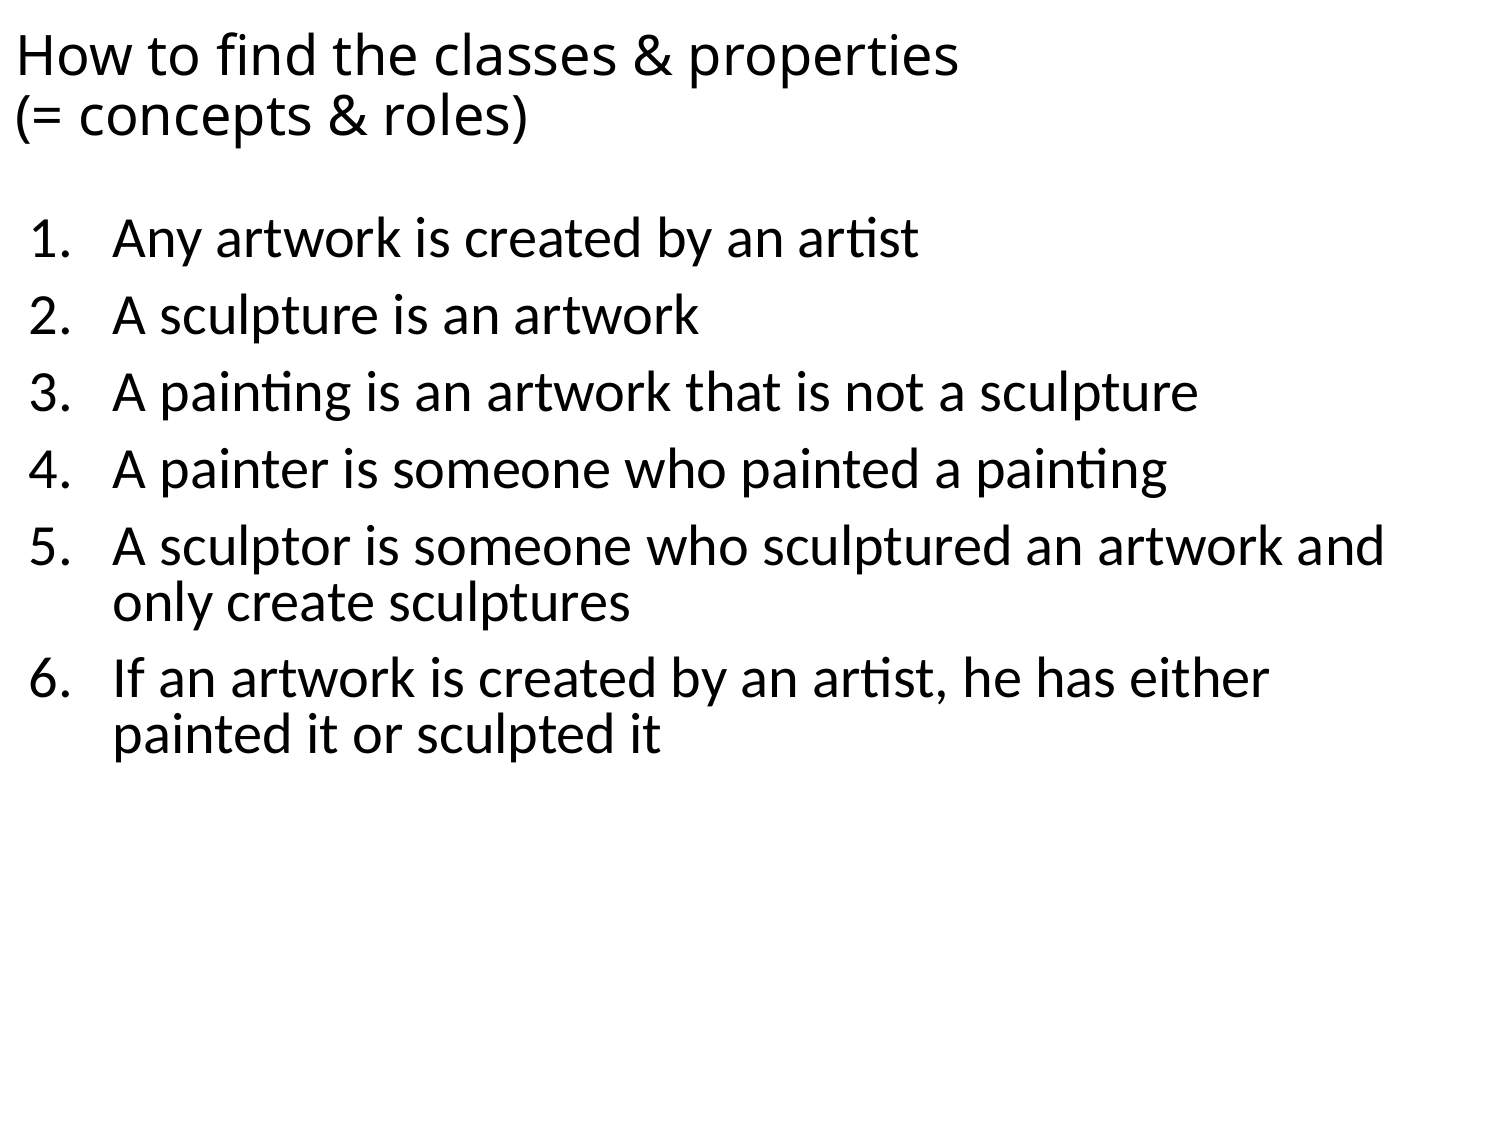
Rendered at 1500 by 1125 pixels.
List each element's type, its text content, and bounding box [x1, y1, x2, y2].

list Any artwork is created by an artist A sculpture is an artwork A painting is an artwork that is not a sculpture A painter is someone who painted a painting A sculptor is someone who sculptured an artwork and only create sculptures If an artwork is created by an artist, he has either painted it or sculpted it [13, 205, 1465, 778]
title How to find the classes & properties (= concepts & roles) [0, 18, 1397, 156]
